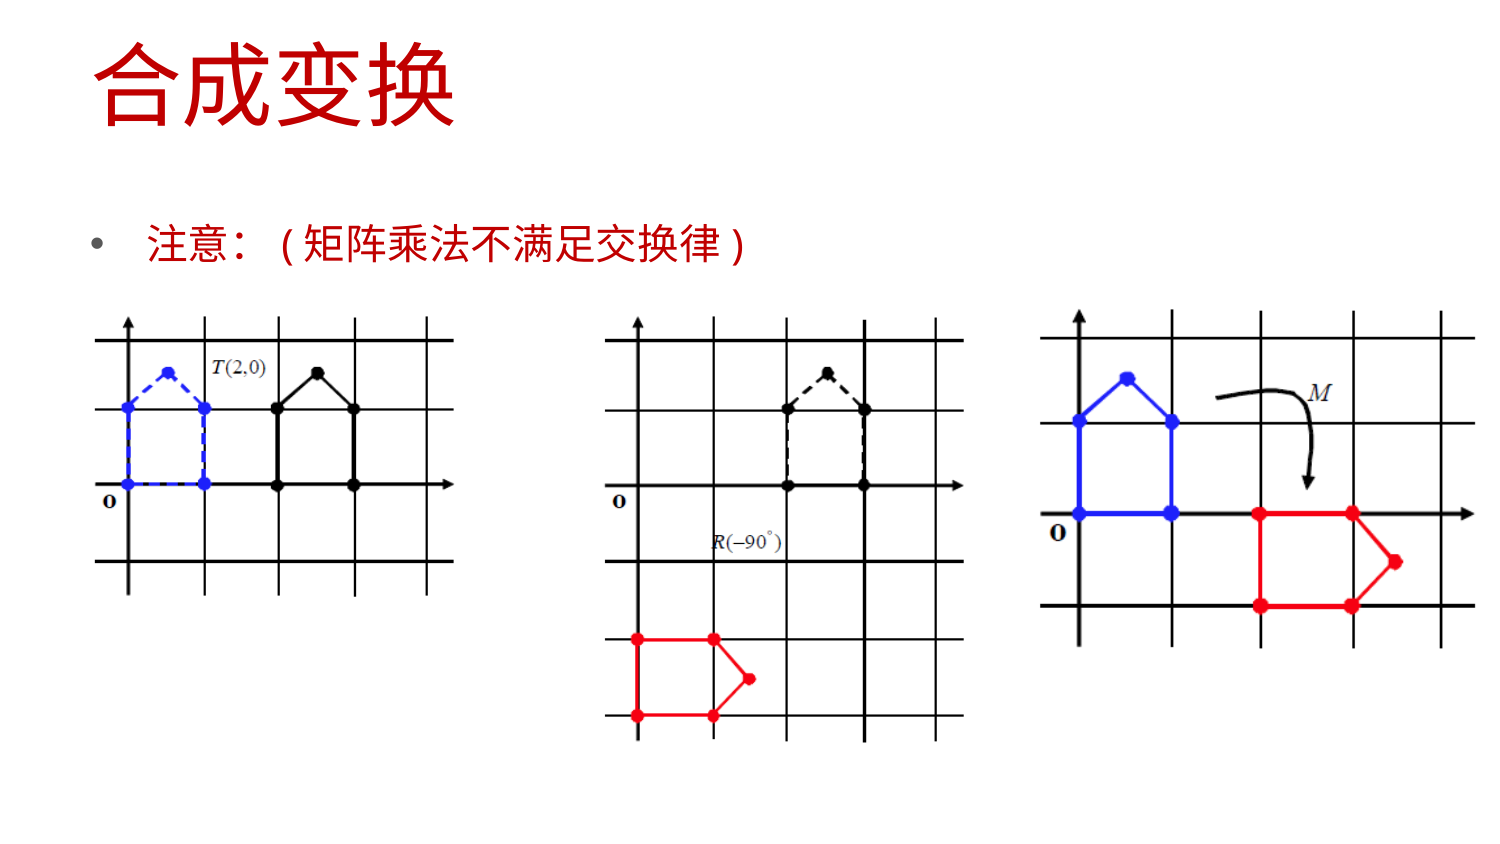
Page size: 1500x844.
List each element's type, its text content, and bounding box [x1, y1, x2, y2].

picture [77, 275, 975, 756]
picture [1022, 303, 1500, 659]
title 合成变换 [75, 20, 1425, 137]
